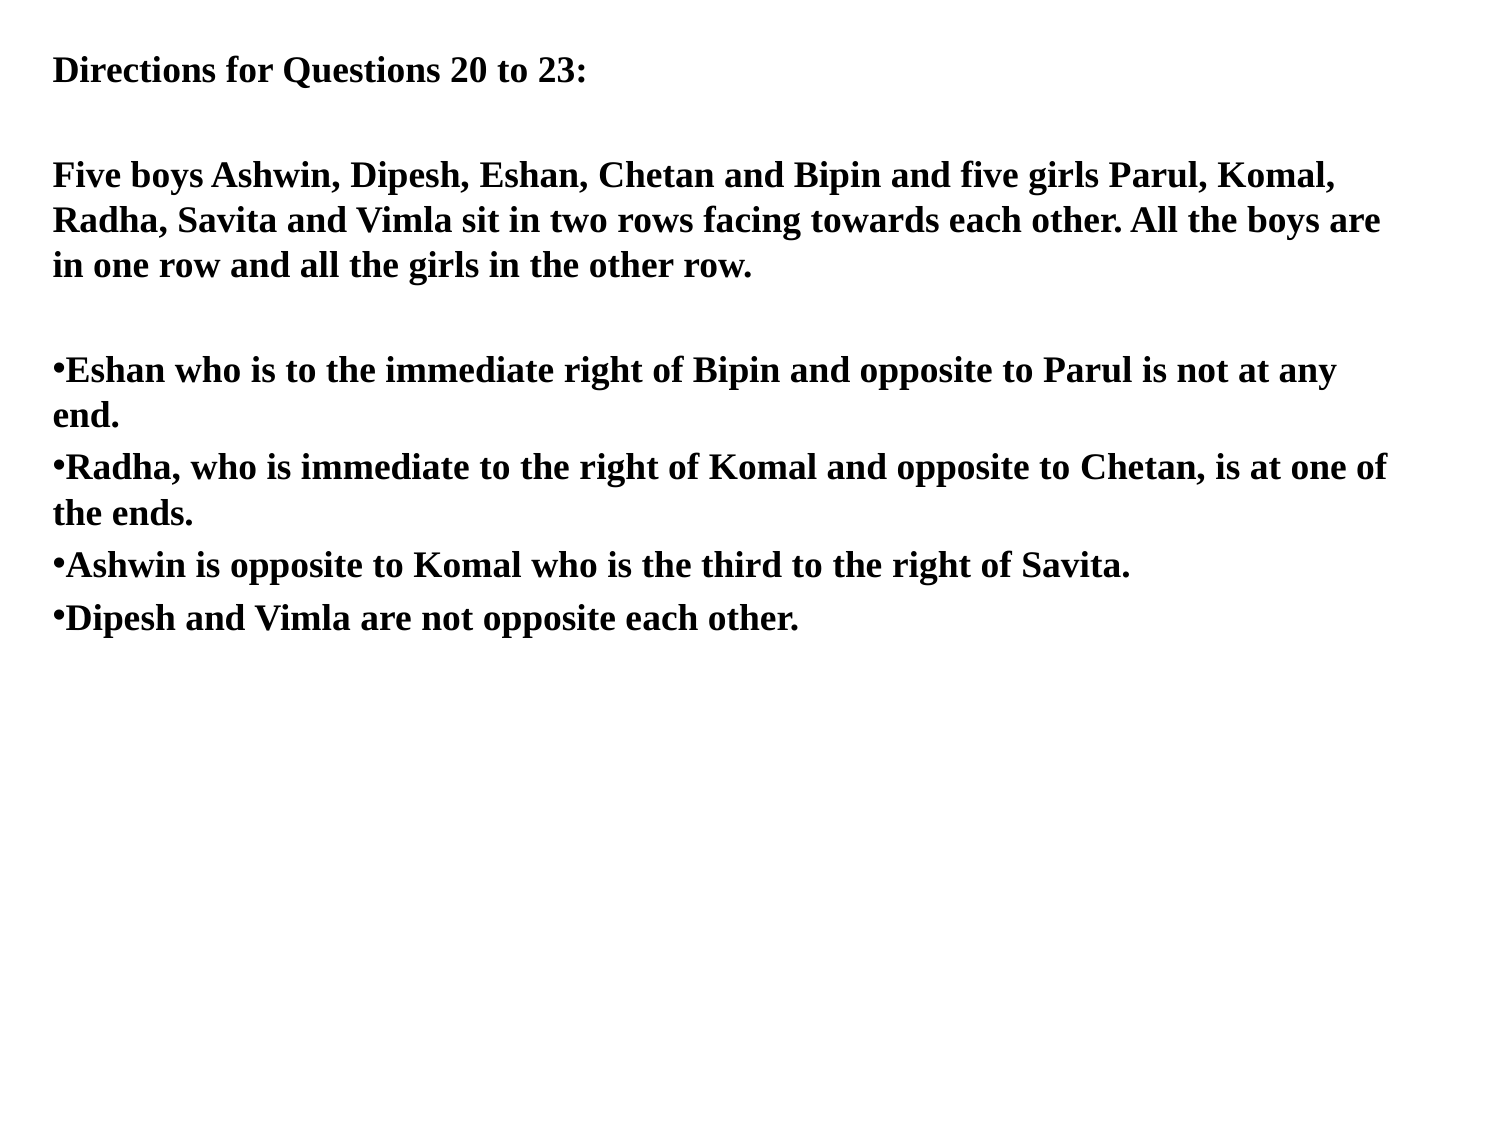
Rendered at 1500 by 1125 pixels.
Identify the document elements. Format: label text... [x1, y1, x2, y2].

list Directions for Questions 20 to 23: Five boys Ashwin, Dipesh, Eshan, Chetan and Bipin and five girls Parul, Komal, Radha, Savita and Vimla sit in two rows facing towards each other. All the boys are in one row and all the girls in the other row. Eshan who is to the immediate right of Bipin and opposite to Parul is not at any end. Radha, who is immediate to the right of Komal and opposite to Chetan, is at one of the ends. Ashwin is opposite to Komal who is the third to the right of Savita. Dipesh and Vimla are not opposite each other. [37, 37, 1413, 1100]
